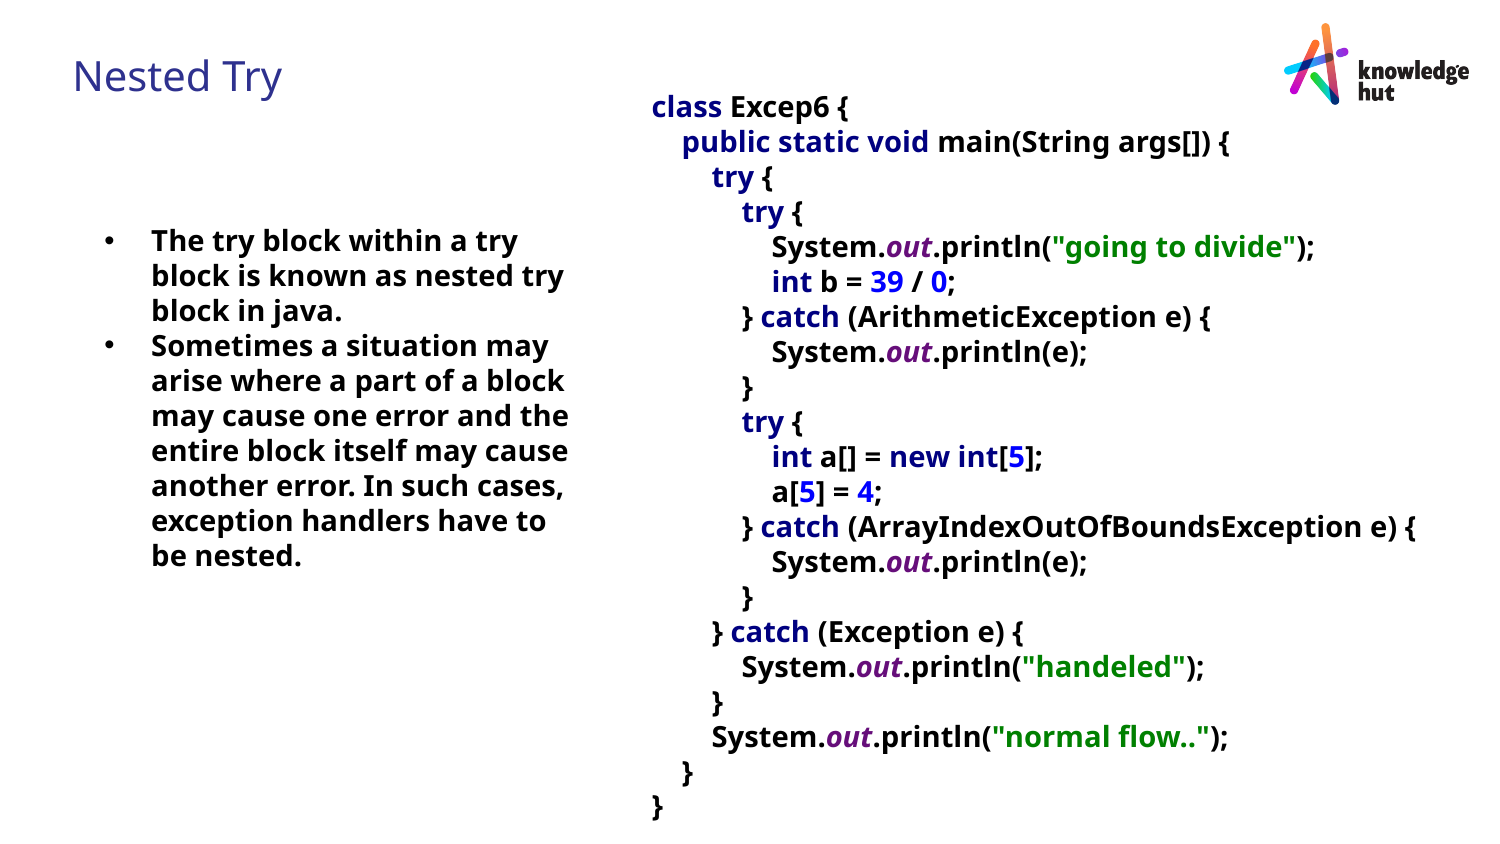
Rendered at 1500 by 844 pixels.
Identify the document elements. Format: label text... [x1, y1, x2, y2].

text_box class Excep6 { public static void main(String args[]) { try { try { System.out.println("going to divide"); int b = 39 / 0; } catch (ArithmeticException e) { System.out.println(e); } try { int a[] = new int[5]; a[5] = 4; } catch (ArrayIndexOutOfBoundsException e) { System.out.println(e); } } catch (Exception e) { System.out.println("handeled"); } System.out.println("normal flow.."); } } [636, 46, 1433, 831]
text_box The try block within a try block is known as nested try block in java. Sometimes a situation may arise where a part of a block may cause one error and the entire block itself may cause another error. In such cases, exception handlers have to be nested. [89, 215, 601, 580]
picture [1284, 23, 1469, 105]
title Nested Try [57, 34, 1281, 128]
